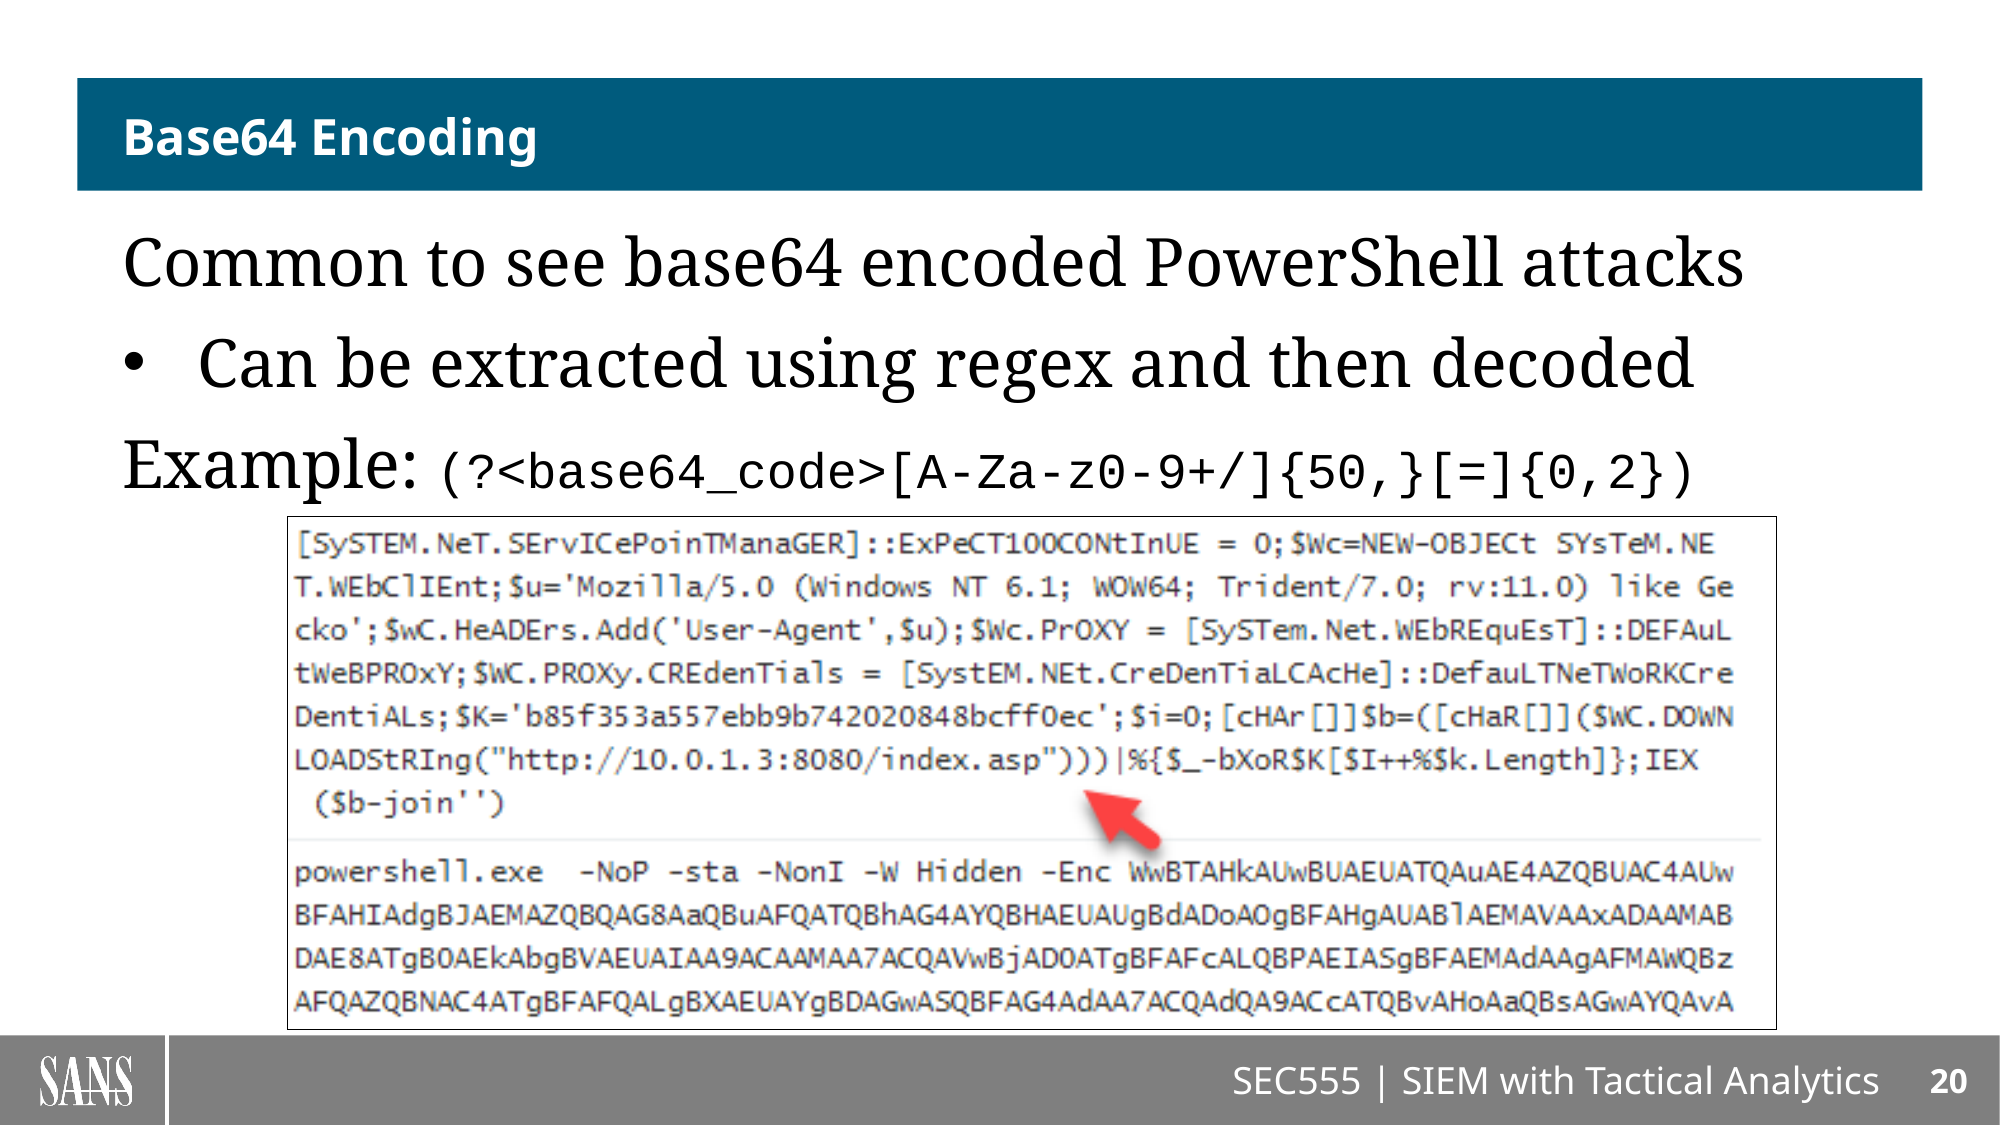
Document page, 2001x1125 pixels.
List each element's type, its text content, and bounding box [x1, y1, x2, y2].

list Common to see base64 encoded PowerShell attacks Can be extracted using regex and then decoded Example: (?<base64_code>[A-Za-z0-9+/]{50,}[=]{0,2}) [107, 212, 1893, 1013]
title Base64 Encoding [107, 78, 1893, 191]
picture [287, 516, 1777, 1030]
